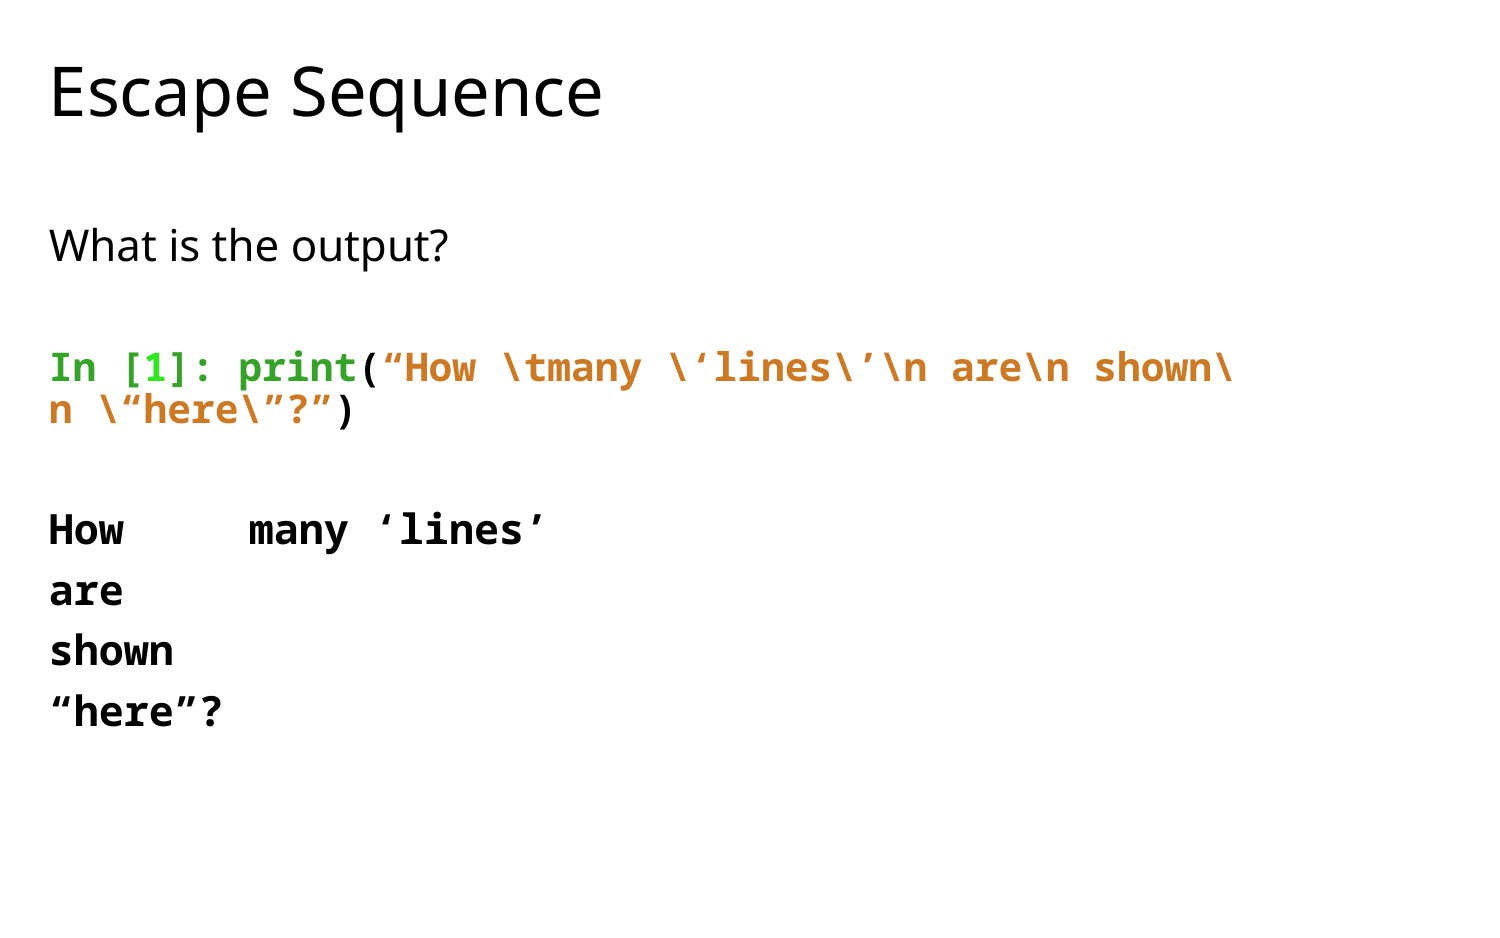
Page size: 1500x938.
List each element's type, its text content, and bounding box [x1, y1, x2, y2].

list What is the output? In [1]: print(“How \tmany \‘lines\’\n are\n shown\n \“here\”?”) How many ‘lines’ are shown “here”? [33, 150, 1474, 918]
title Escape Sequence [33, 38, 1191, 150]
